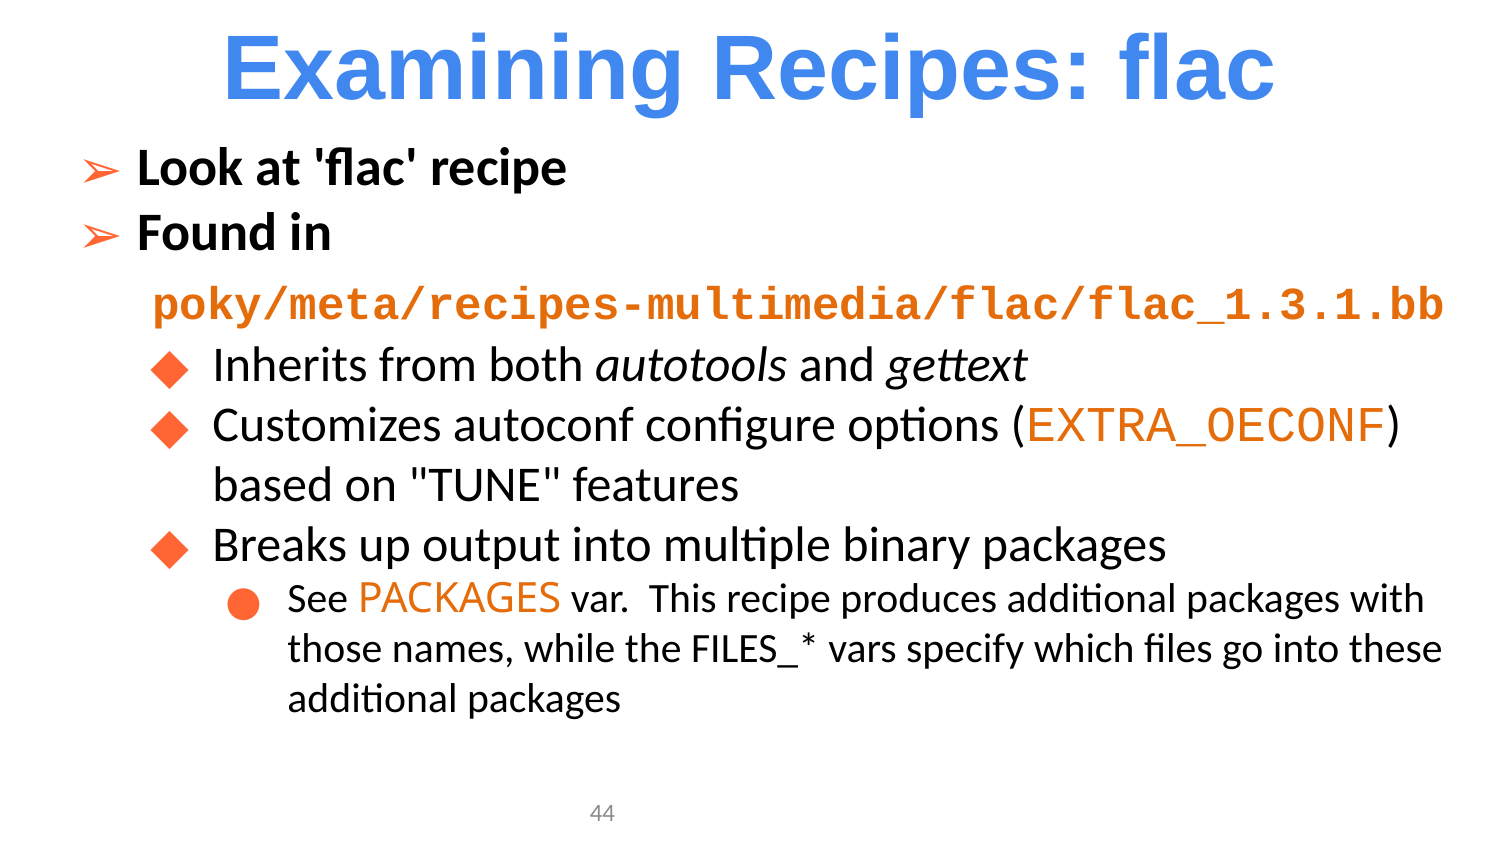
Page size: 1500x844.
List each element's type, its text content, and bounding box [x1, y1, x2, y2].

text_box Examining Recipes: flac [75, 10, 1425, 115]
text_box Look at 'flac' recipe Found in poky/meta/recipes-multimedia/flac/flac_1.3.1.bb Inherits from both autotools and gettext Customizes autoconf configure options (EXTRA_OECONF) based on "TUNE" features Breaks up output into multiple binary packages See PACKAGES var. This recipe produces additional packages with those names, while the FILES_* vars specify which files go into these additional packages [62, 123, 1468, 754]
text_box ‹#› [475, 782, 631, 827]
